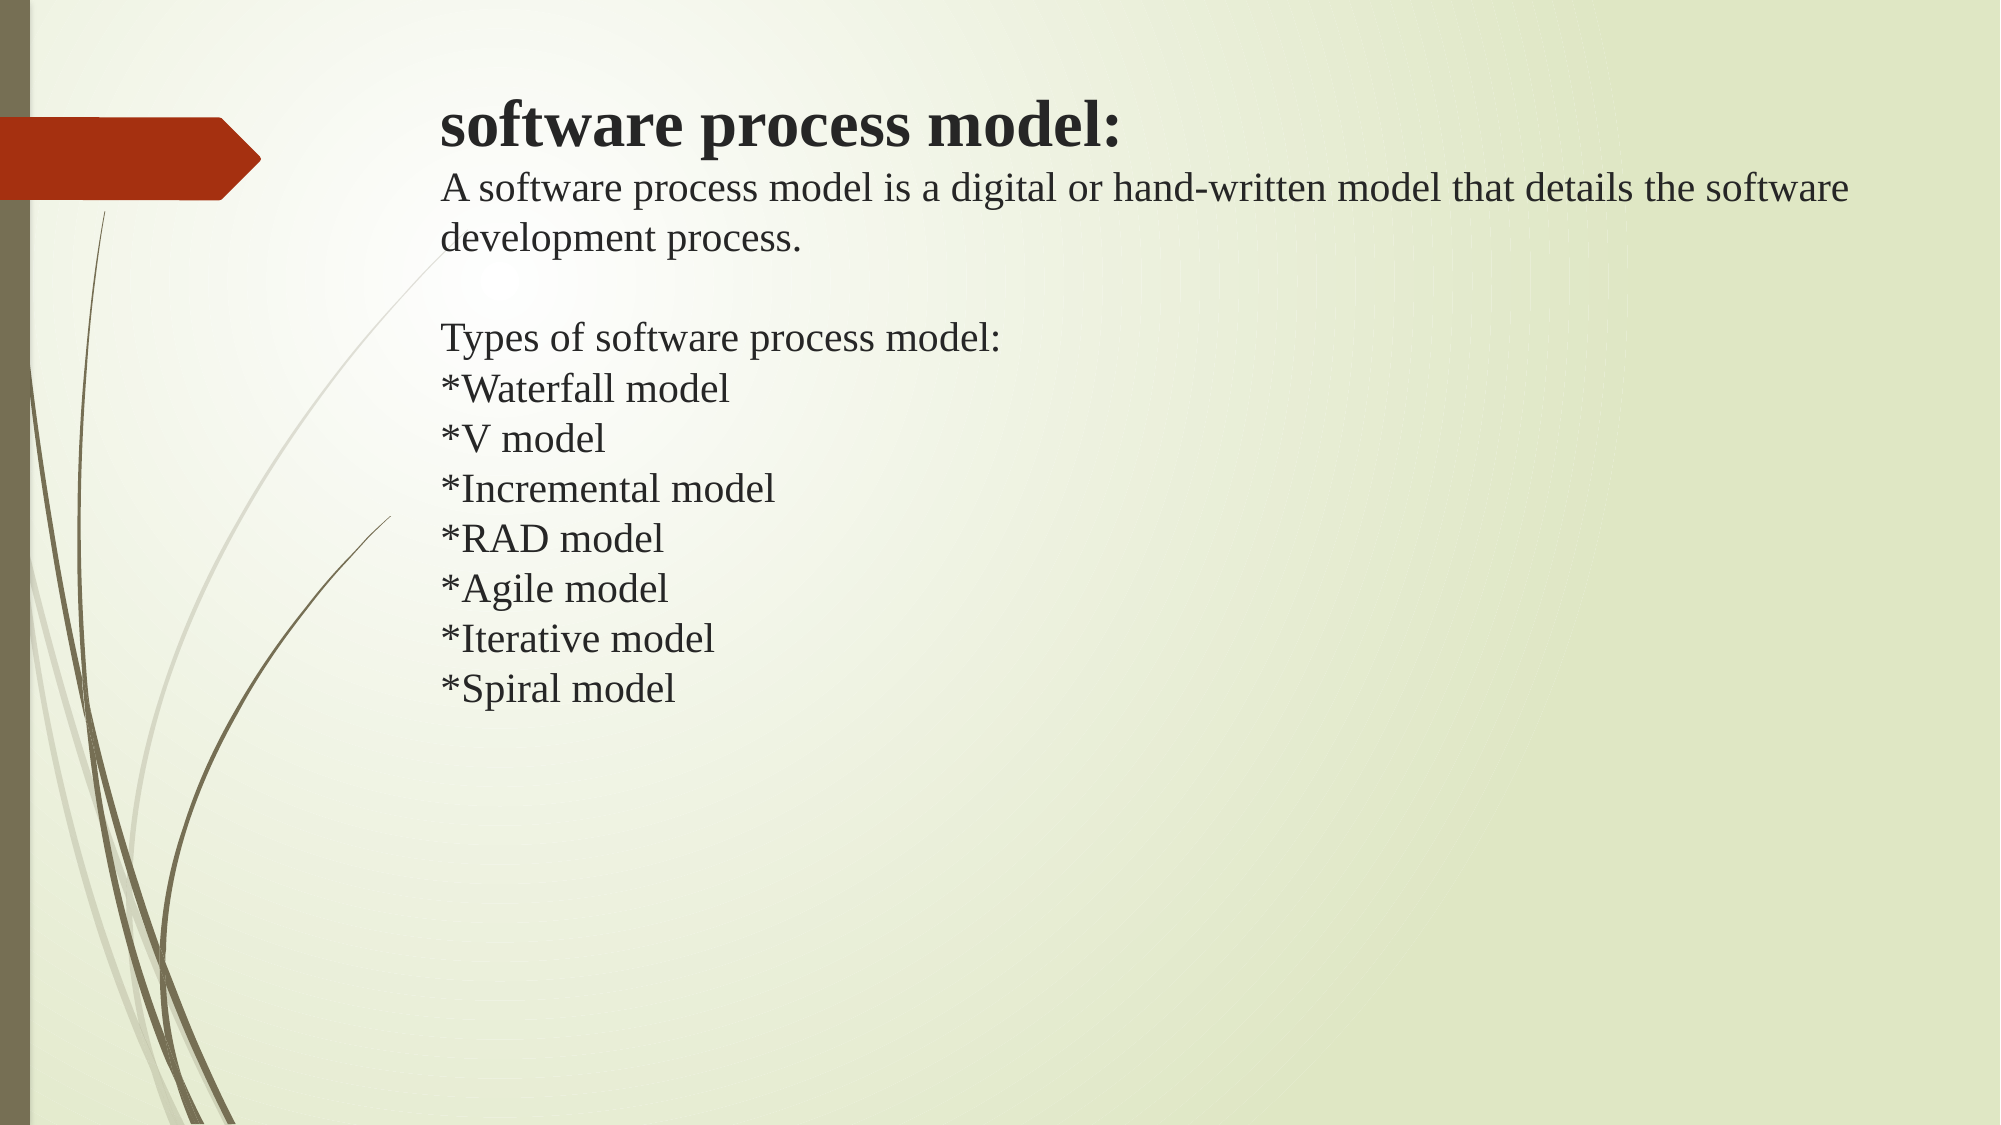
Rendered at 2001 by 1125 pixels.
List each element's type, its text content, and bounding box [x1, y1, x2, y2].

title software process model: A software process model is a digital or hand-written model that details the software development process. Types of software process model: *Waterfall model *V model *Incremental model *RAD model *Agile model *Iterative model *Spiral model [425, 72, 1888, 856]
